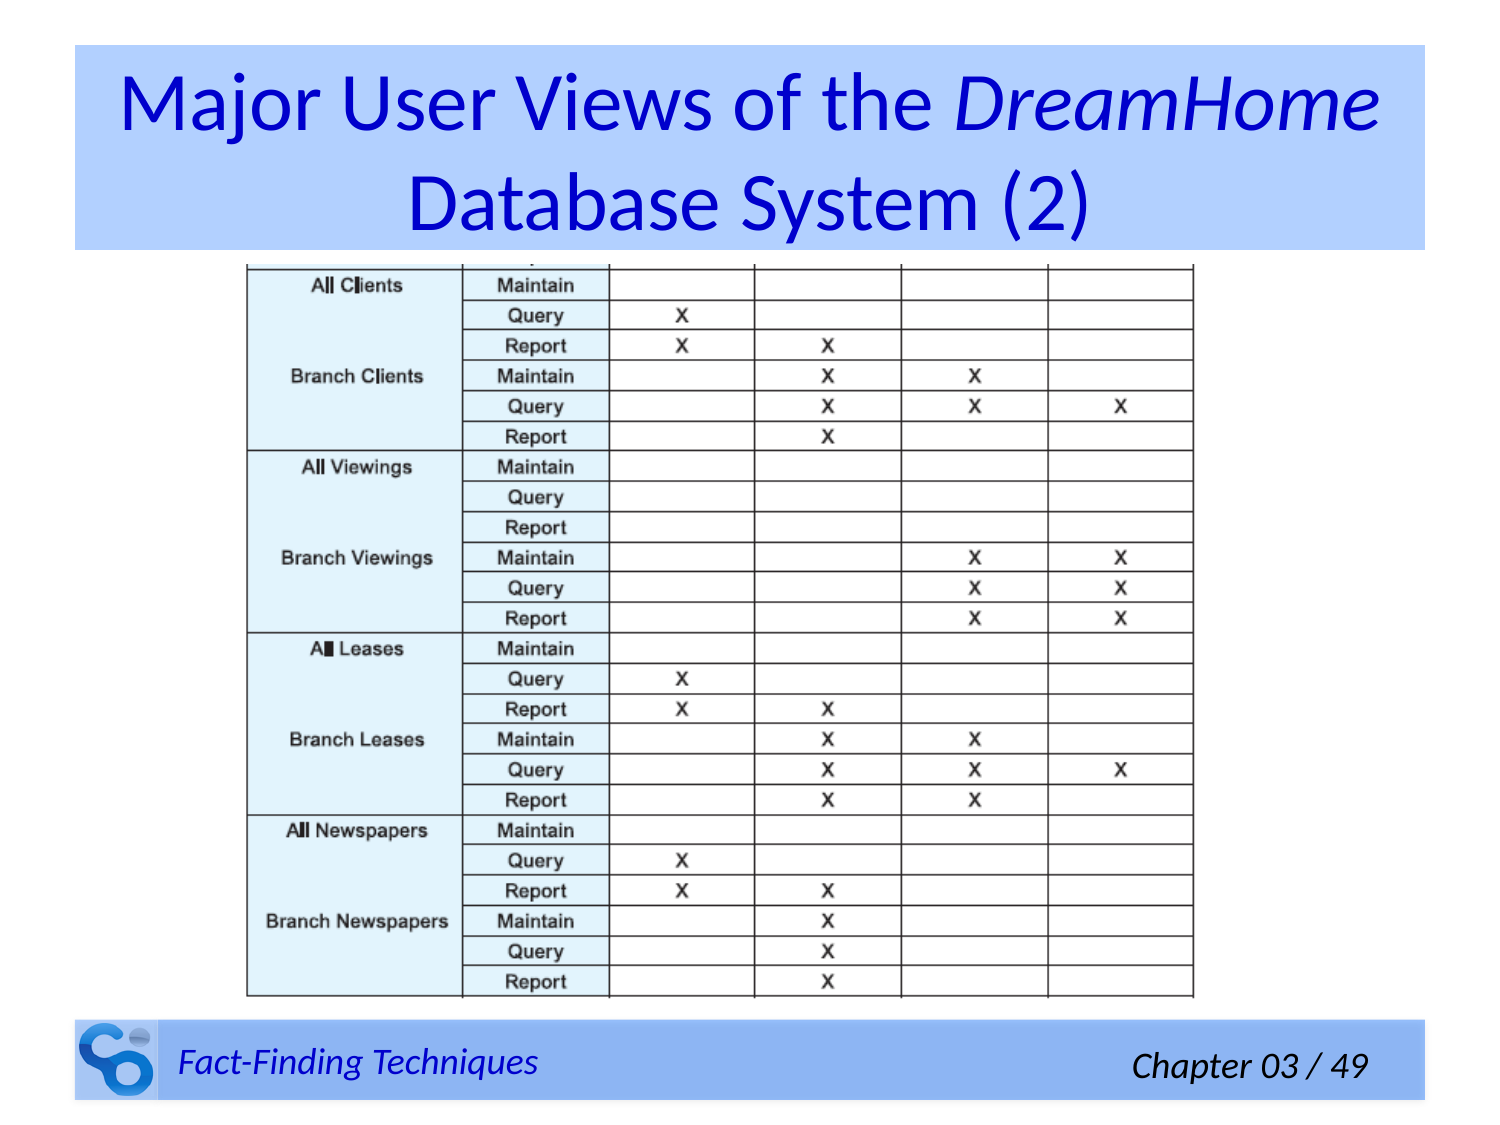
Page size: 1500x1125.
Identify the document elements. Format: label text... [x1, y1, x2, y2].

title Major User Views of the DreamHome Database System (2) [75, 45, 1425, 250]
picture [241, 263, 1201, 1001]
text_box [74, 1019, 1426, 1125]
